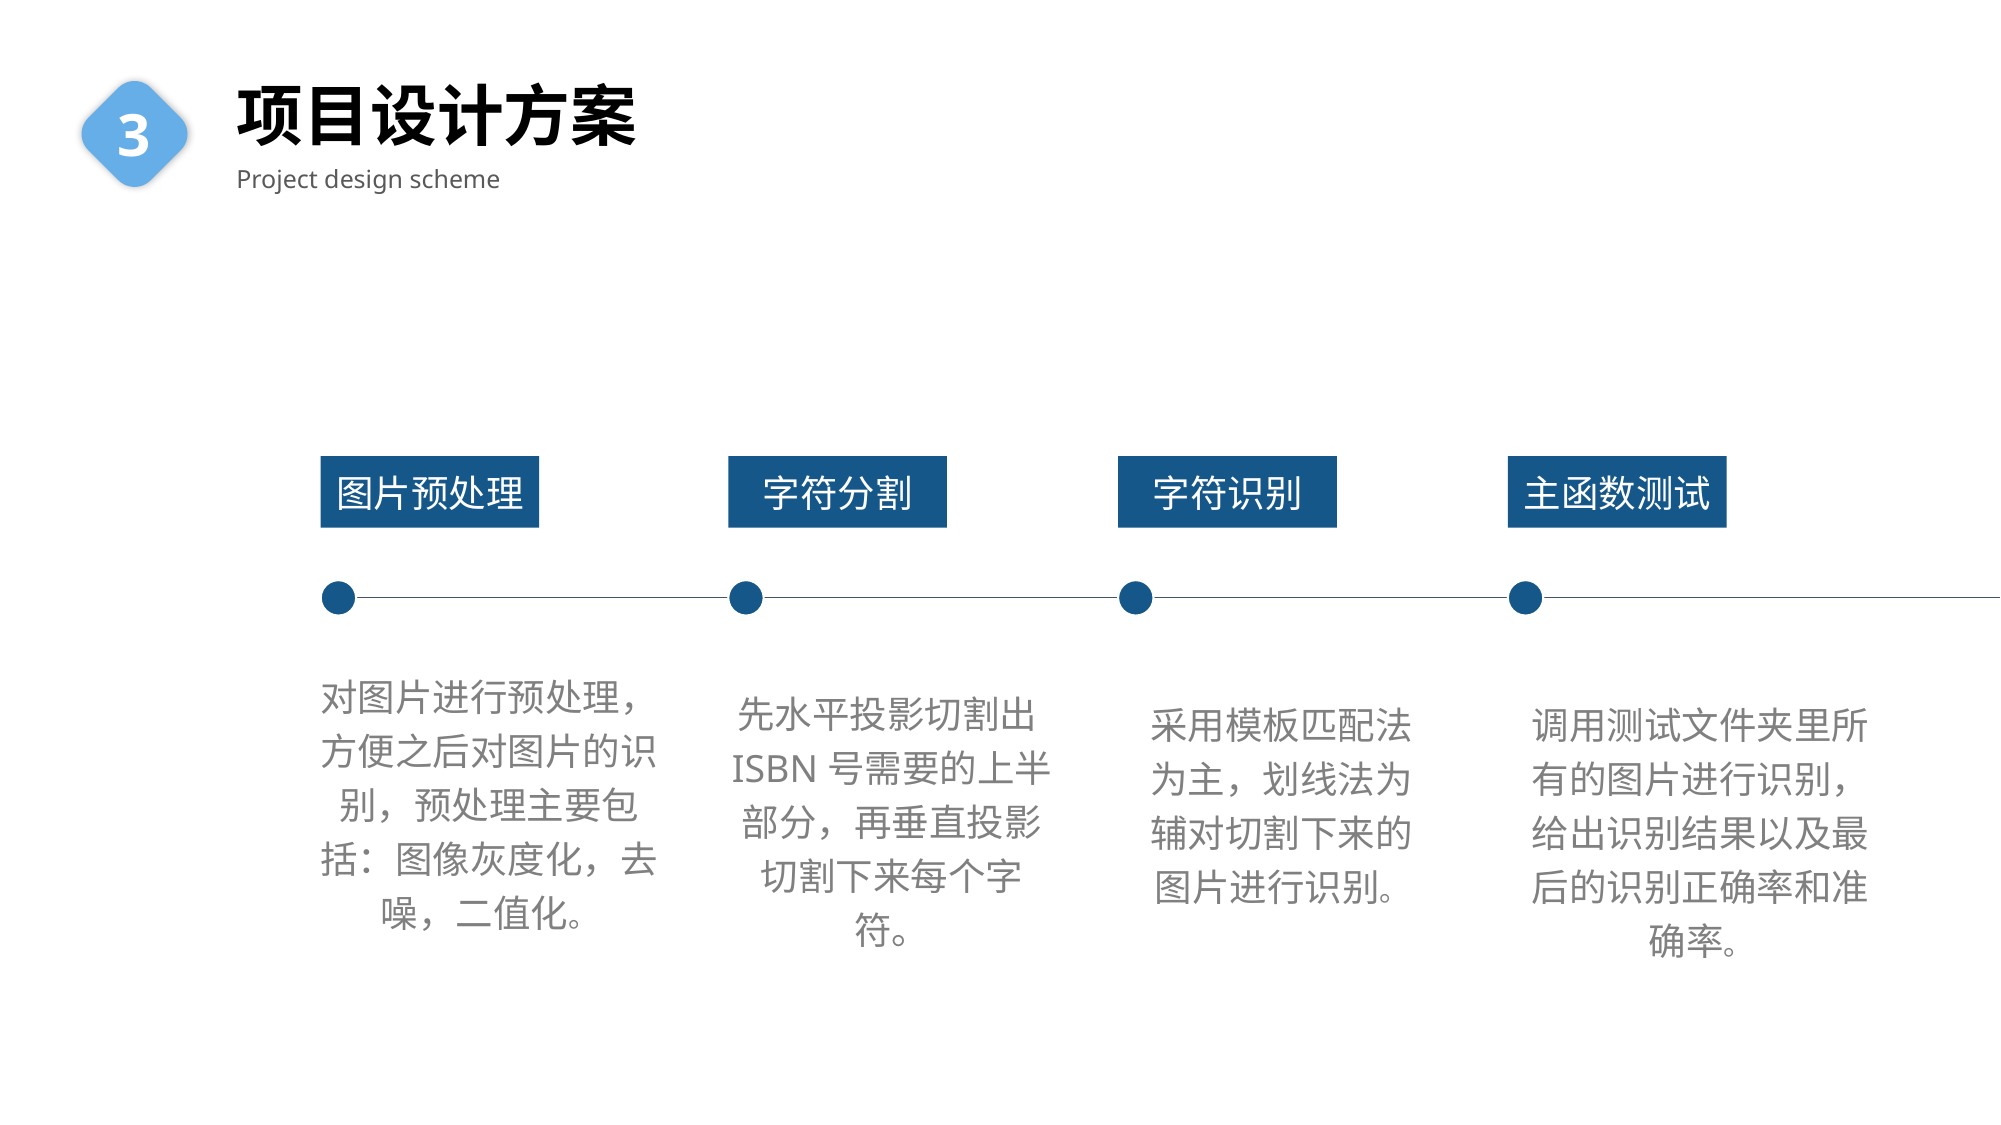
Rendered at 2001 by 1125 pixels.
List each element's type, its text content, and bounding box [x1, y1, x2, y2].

text_box 采用模板匹配法为主，划线法为辅对切割下来的图片进行识别。 [1118, 685, 1446, 917]
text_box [90, 89, 179, 179]
text_box 调用测试文件夹里所有的图片进行识别，给出识别结果以及最后的识别正确率和准确率。 [1507, 685, 1894, 971]
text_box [221, 66, 1141, 238]
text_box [320, 456, 2000, 616]
text_box 对图片进行预处理，方便之后对图片的识别，预处理主要包括：图像灰度化，去噪，二值化。 [300, 657, 678, 943]
text_box 先水平投影切割出ISBN号需要的上半部分，再垂直投影切割下来每个字符。 [715, 674, 1069, 960]
